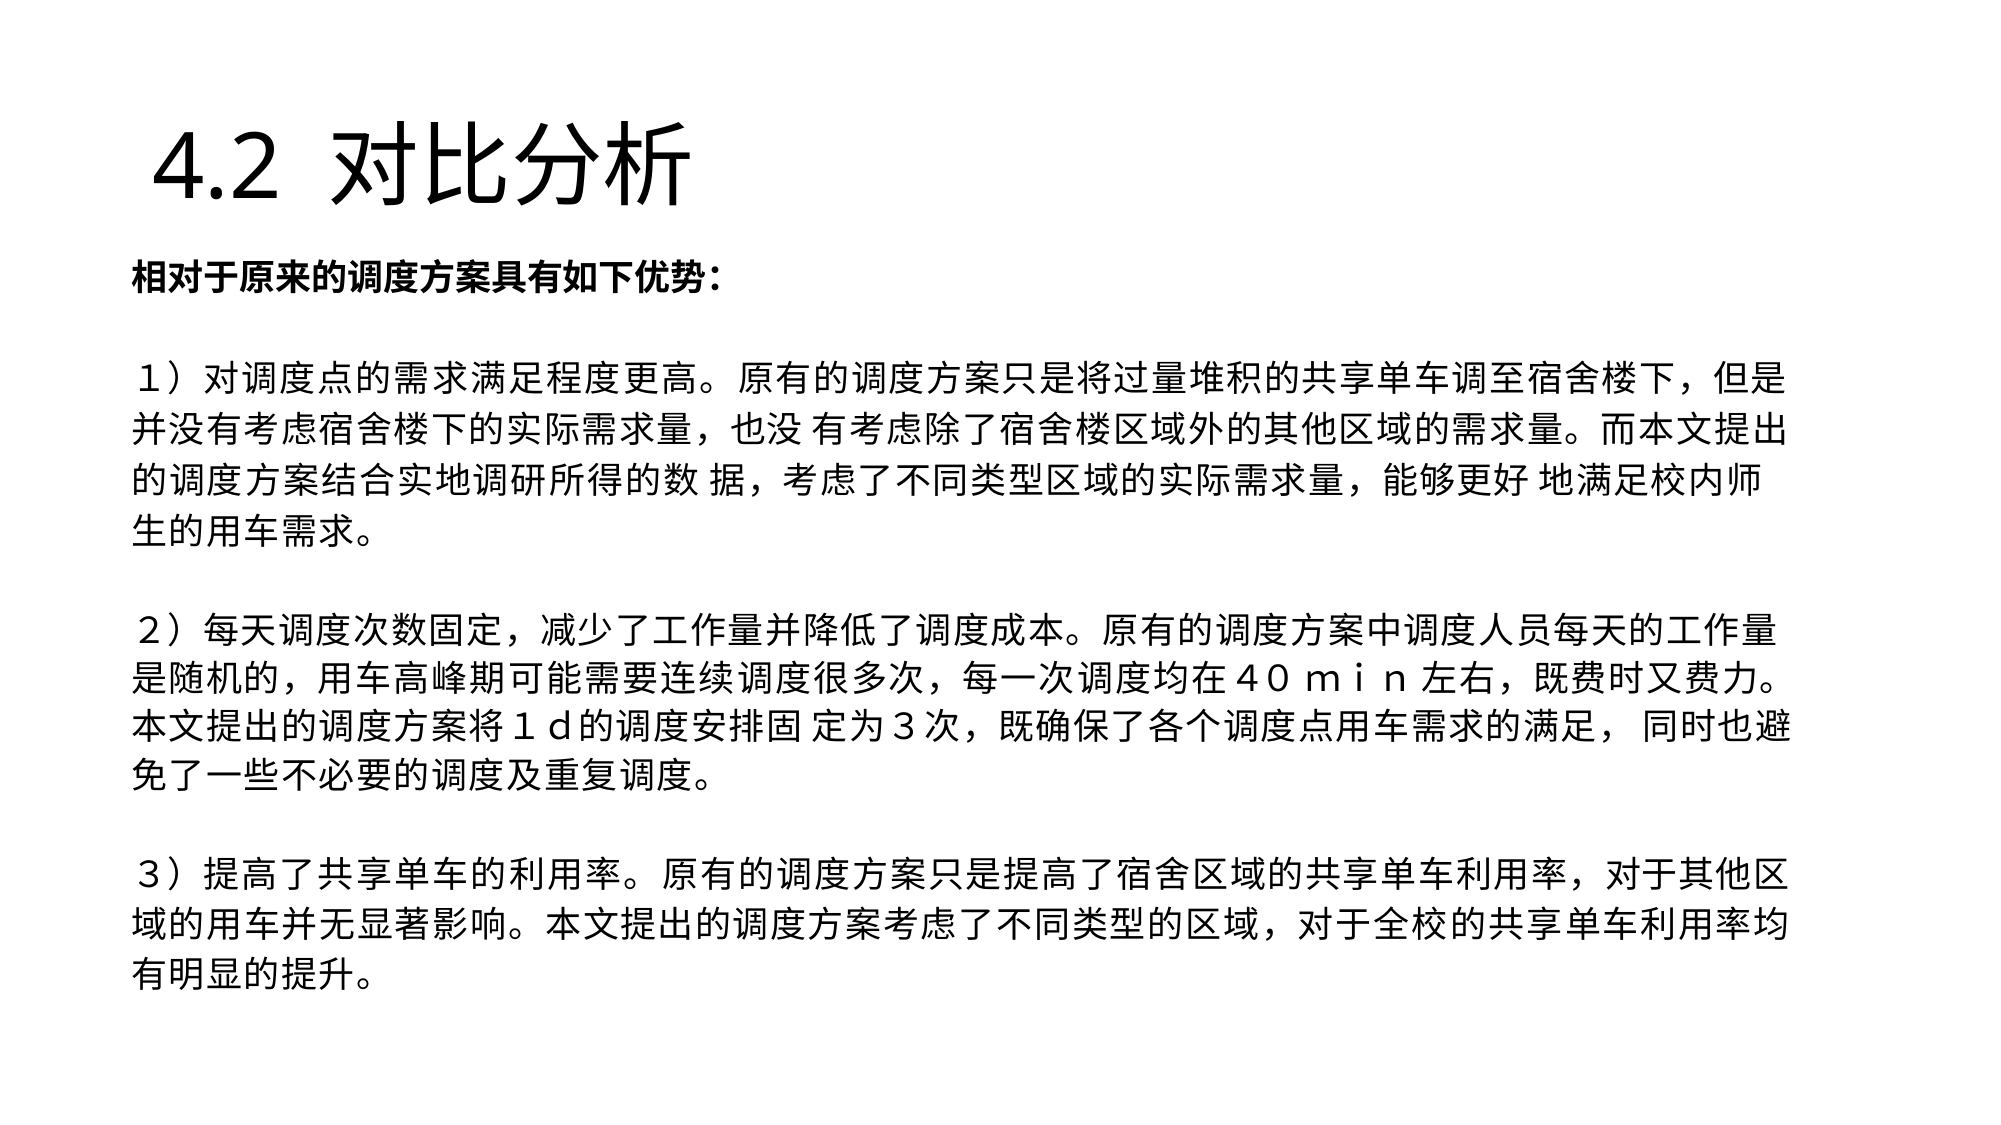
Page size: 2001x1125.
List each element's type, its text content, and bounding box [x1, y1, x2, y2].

title 4.2 对比分析 [137, 59, 1863, 278]
list 相对于原来的调度方案具有如下优势： １）对调度点的需求满足程度更高。原有的调度方案只是将过量堆积的共享单车调至宿舍楼下，但是并没有考虑宿舍楼下的实际需求量，也没 有考虑除了宿舍楼区域外的其他区域的需求量。而本文提出的调度方案结合实地调研所得的数 据，考虑了不同类型区域的实际需求量，能够更好 地满足校内师生的用车需求。 ２）每天调度次数固定，减少了工作量并降低了调度成本。原有的调度方案中调度人员每天的工作量是随机的，用车高峰期可能需要连续调度很多次，每一次调度均在４０ ｍｉｎ 左右，既费时又费力。本文提出的调度方案将１ｄ的调度安排固 定为３次，既确保了各个调度点用车需求的满足， 同时也避免了一些不必要的调度及重复调度。 ３）提高了共享单车的利用率。原有的调度方案只是提高了宿舍区域的共享单车利用率，对于其他区域的用车并无显著影响。本文提出的调度方案考虑了不同类型的区域，对于全校的共享单车利用率均有明显的提升。 [99, 238, 1825, 1002]
